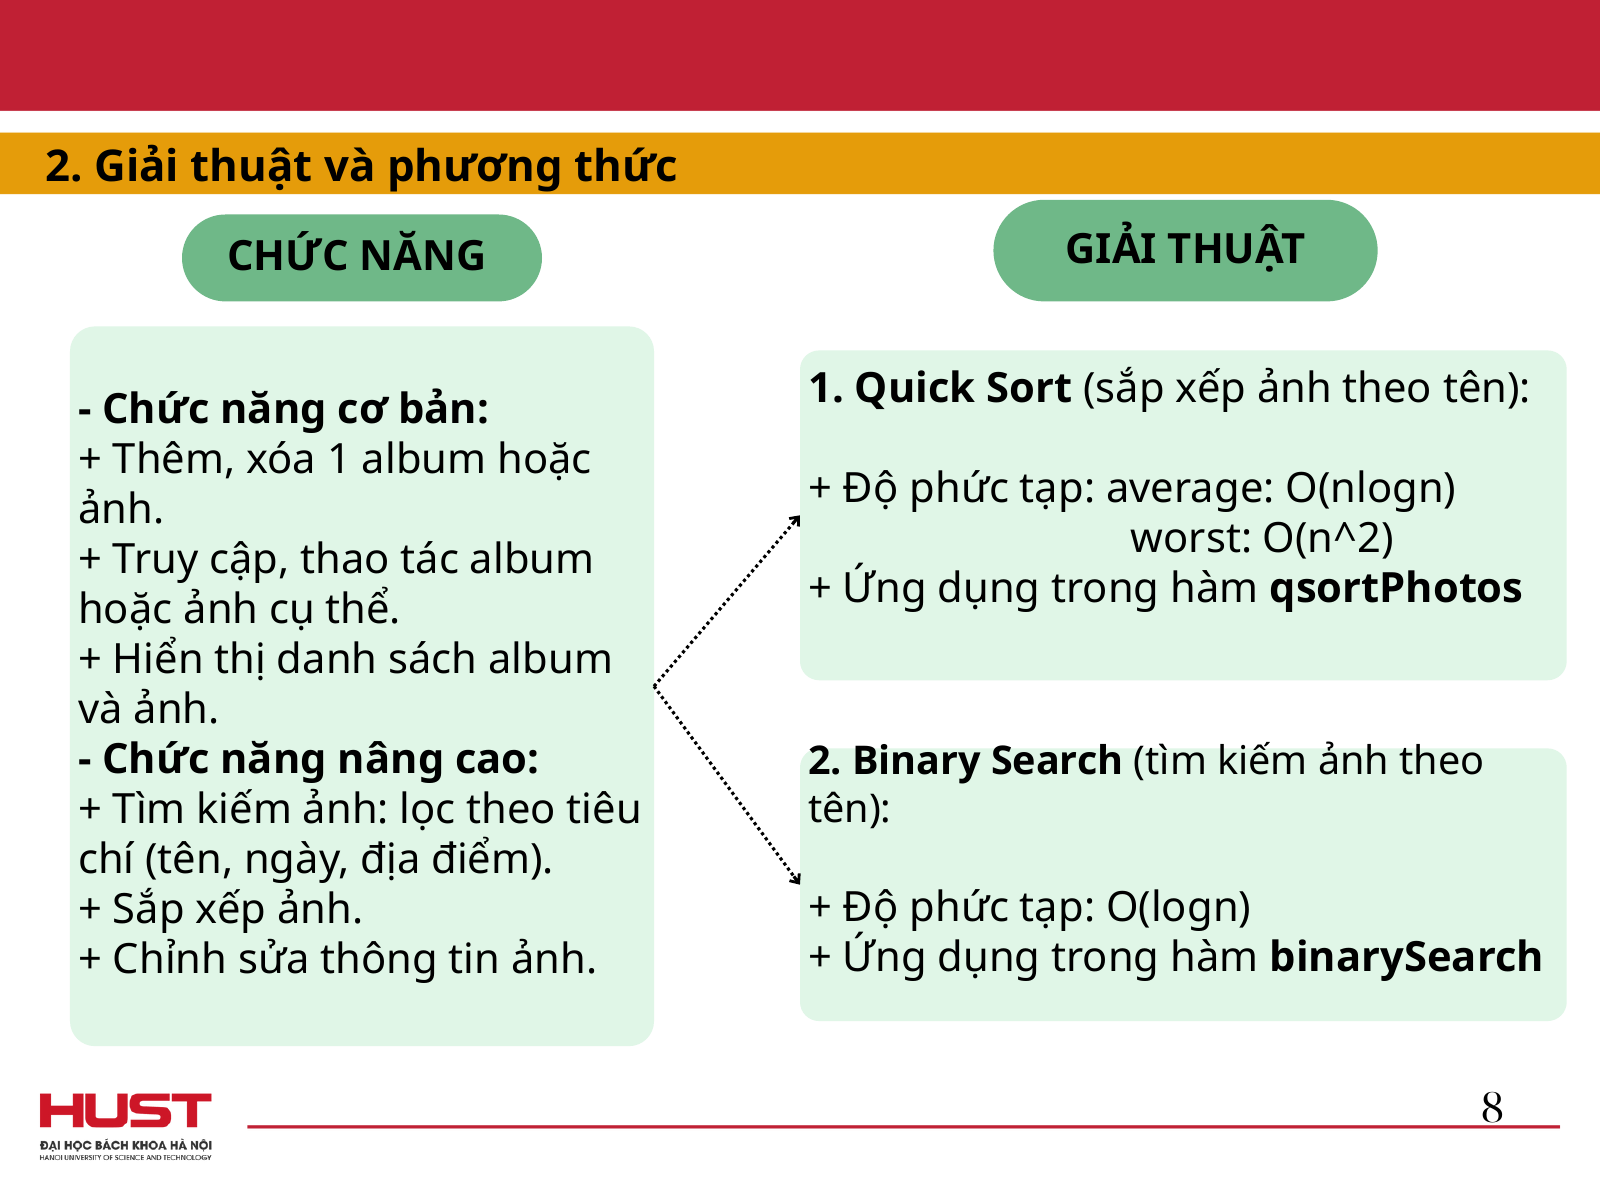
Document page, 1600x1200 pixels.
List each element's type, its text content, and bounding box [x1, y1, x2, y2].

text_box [181, 214, 543, 302]
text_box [799, 350, 1567, 681]
text_box 2. Giải thuật và phương thức [20, 128, 704, 191]
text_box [993, 199, 1378, 302]
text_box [799, 748, 1567, 1022]
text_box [69, 326, 655, 1047]
text_box [0, 0, 1600, 1200]
text_box 8 [1480, 1072, 1505, 1131]
